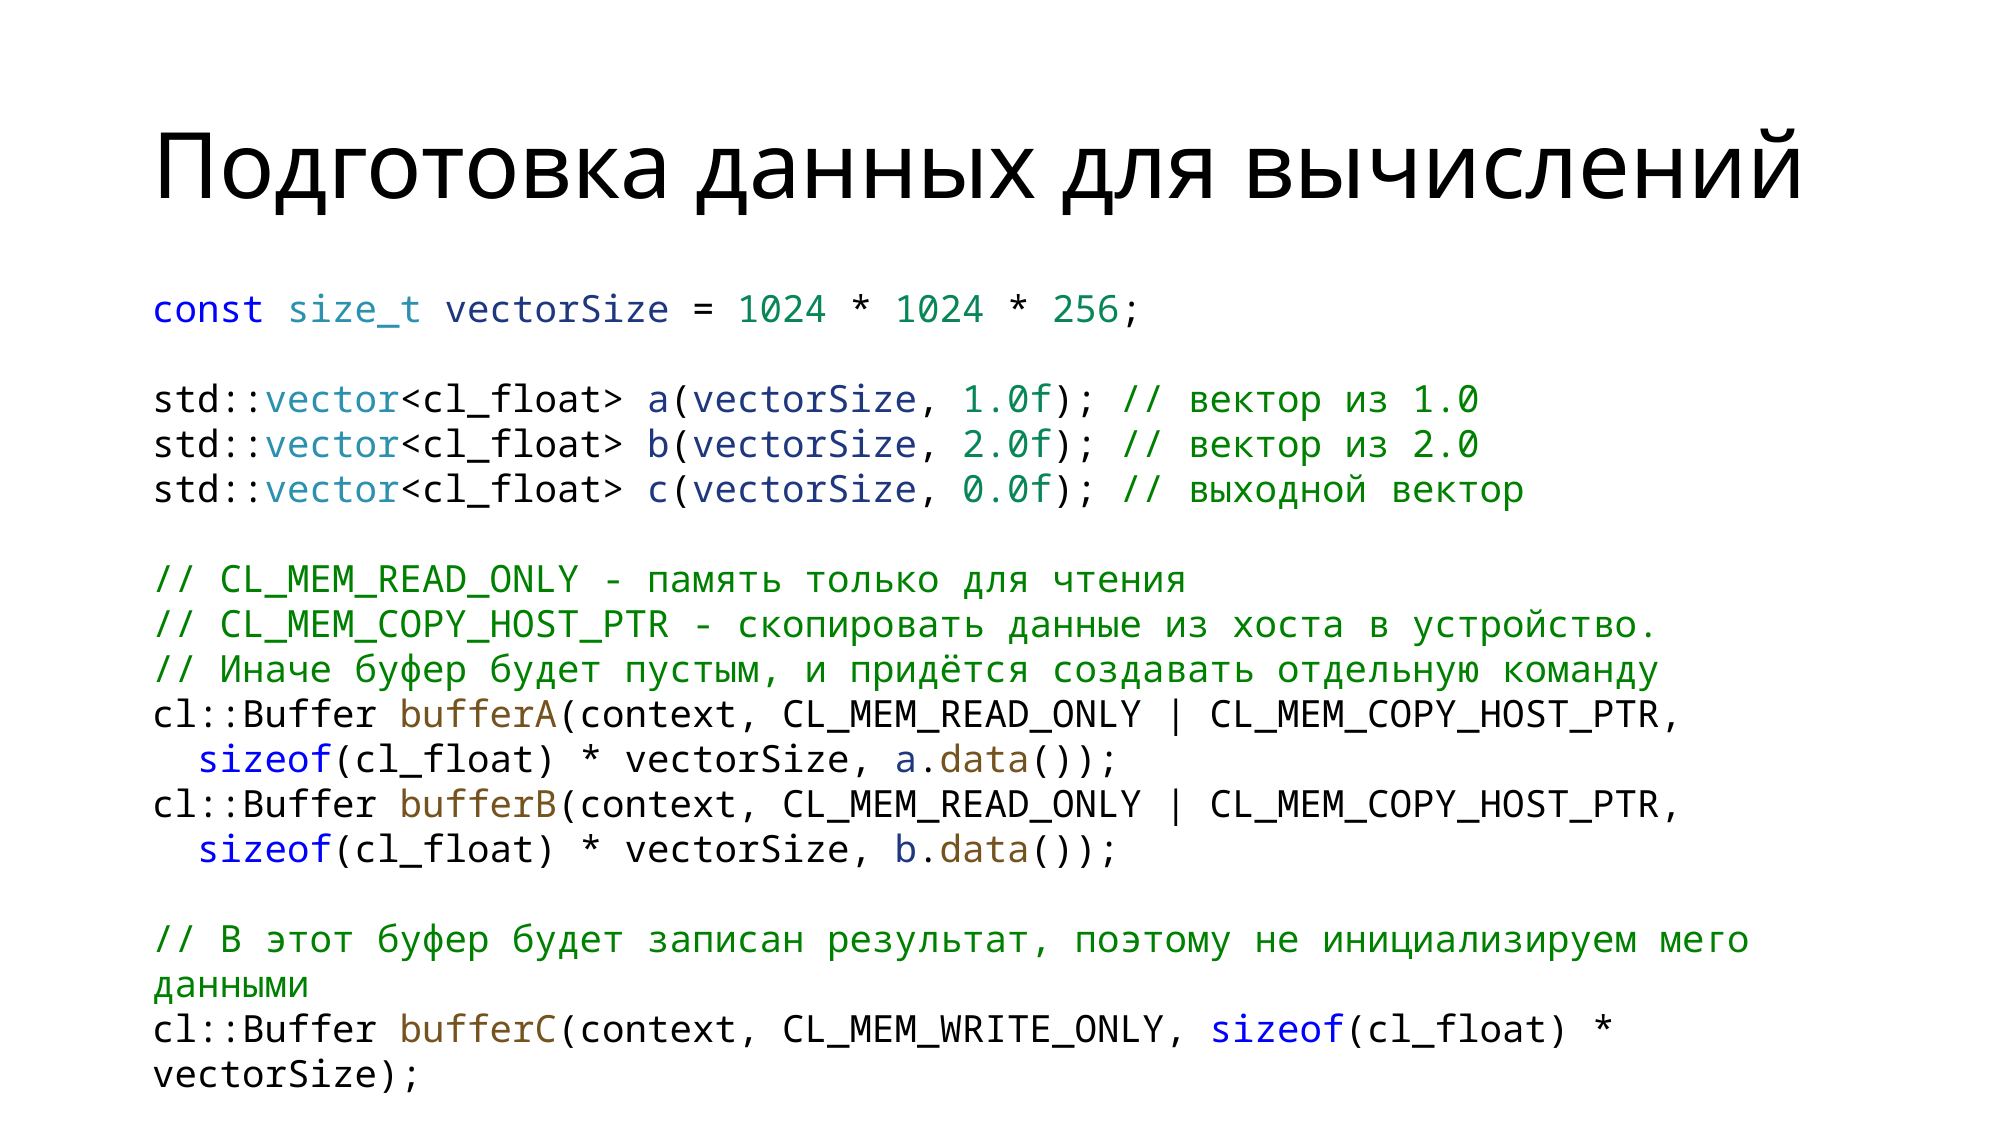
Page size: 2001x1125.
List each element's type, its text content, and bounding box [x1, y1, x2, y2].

text_box const size_t vectorSize = 1024 * 1024 * 256; std::vector<cl_float> a(vectorSize, 1.0f); // вектор из 1.0 std::vector<cl_float> b(vectorSize, 2.0f); // вектор из 2.0 std::vector<cl_float> c(vectorSize, 0.0f); // выходной вектор // CL_MEM_READ_ONLY - память только для чтения // CL_MEM_COPY_HOST_PTR - скопировать данные из хоста в устройство. // Иначе буфер будет пустым, и придётся создавать отдельную команду cl::Buffer bufferA(context, CL_MEM_READ_ONLY | CL_MEM_COPY_HOST_PTR, sizeof(cl_float) * vectorSize, a.data()); cl::Buffer bufferB(context, CL_MEM_READ_ONLY | CL_MEM_COPY_HOST_PTR, sizeof(cl_float) * vectorSize, b.data()); // В этот буфер будет записан результат, поэтому не инициализируем мего данными cl::Buffer bufferC(context, CL_MEM_WRITE_ONLY, sizeof(cl_float) * vectorSize); [137, 277, 1863, 1102]
title Подготовка данных для вычислений [137, 59, 1863, 277]
